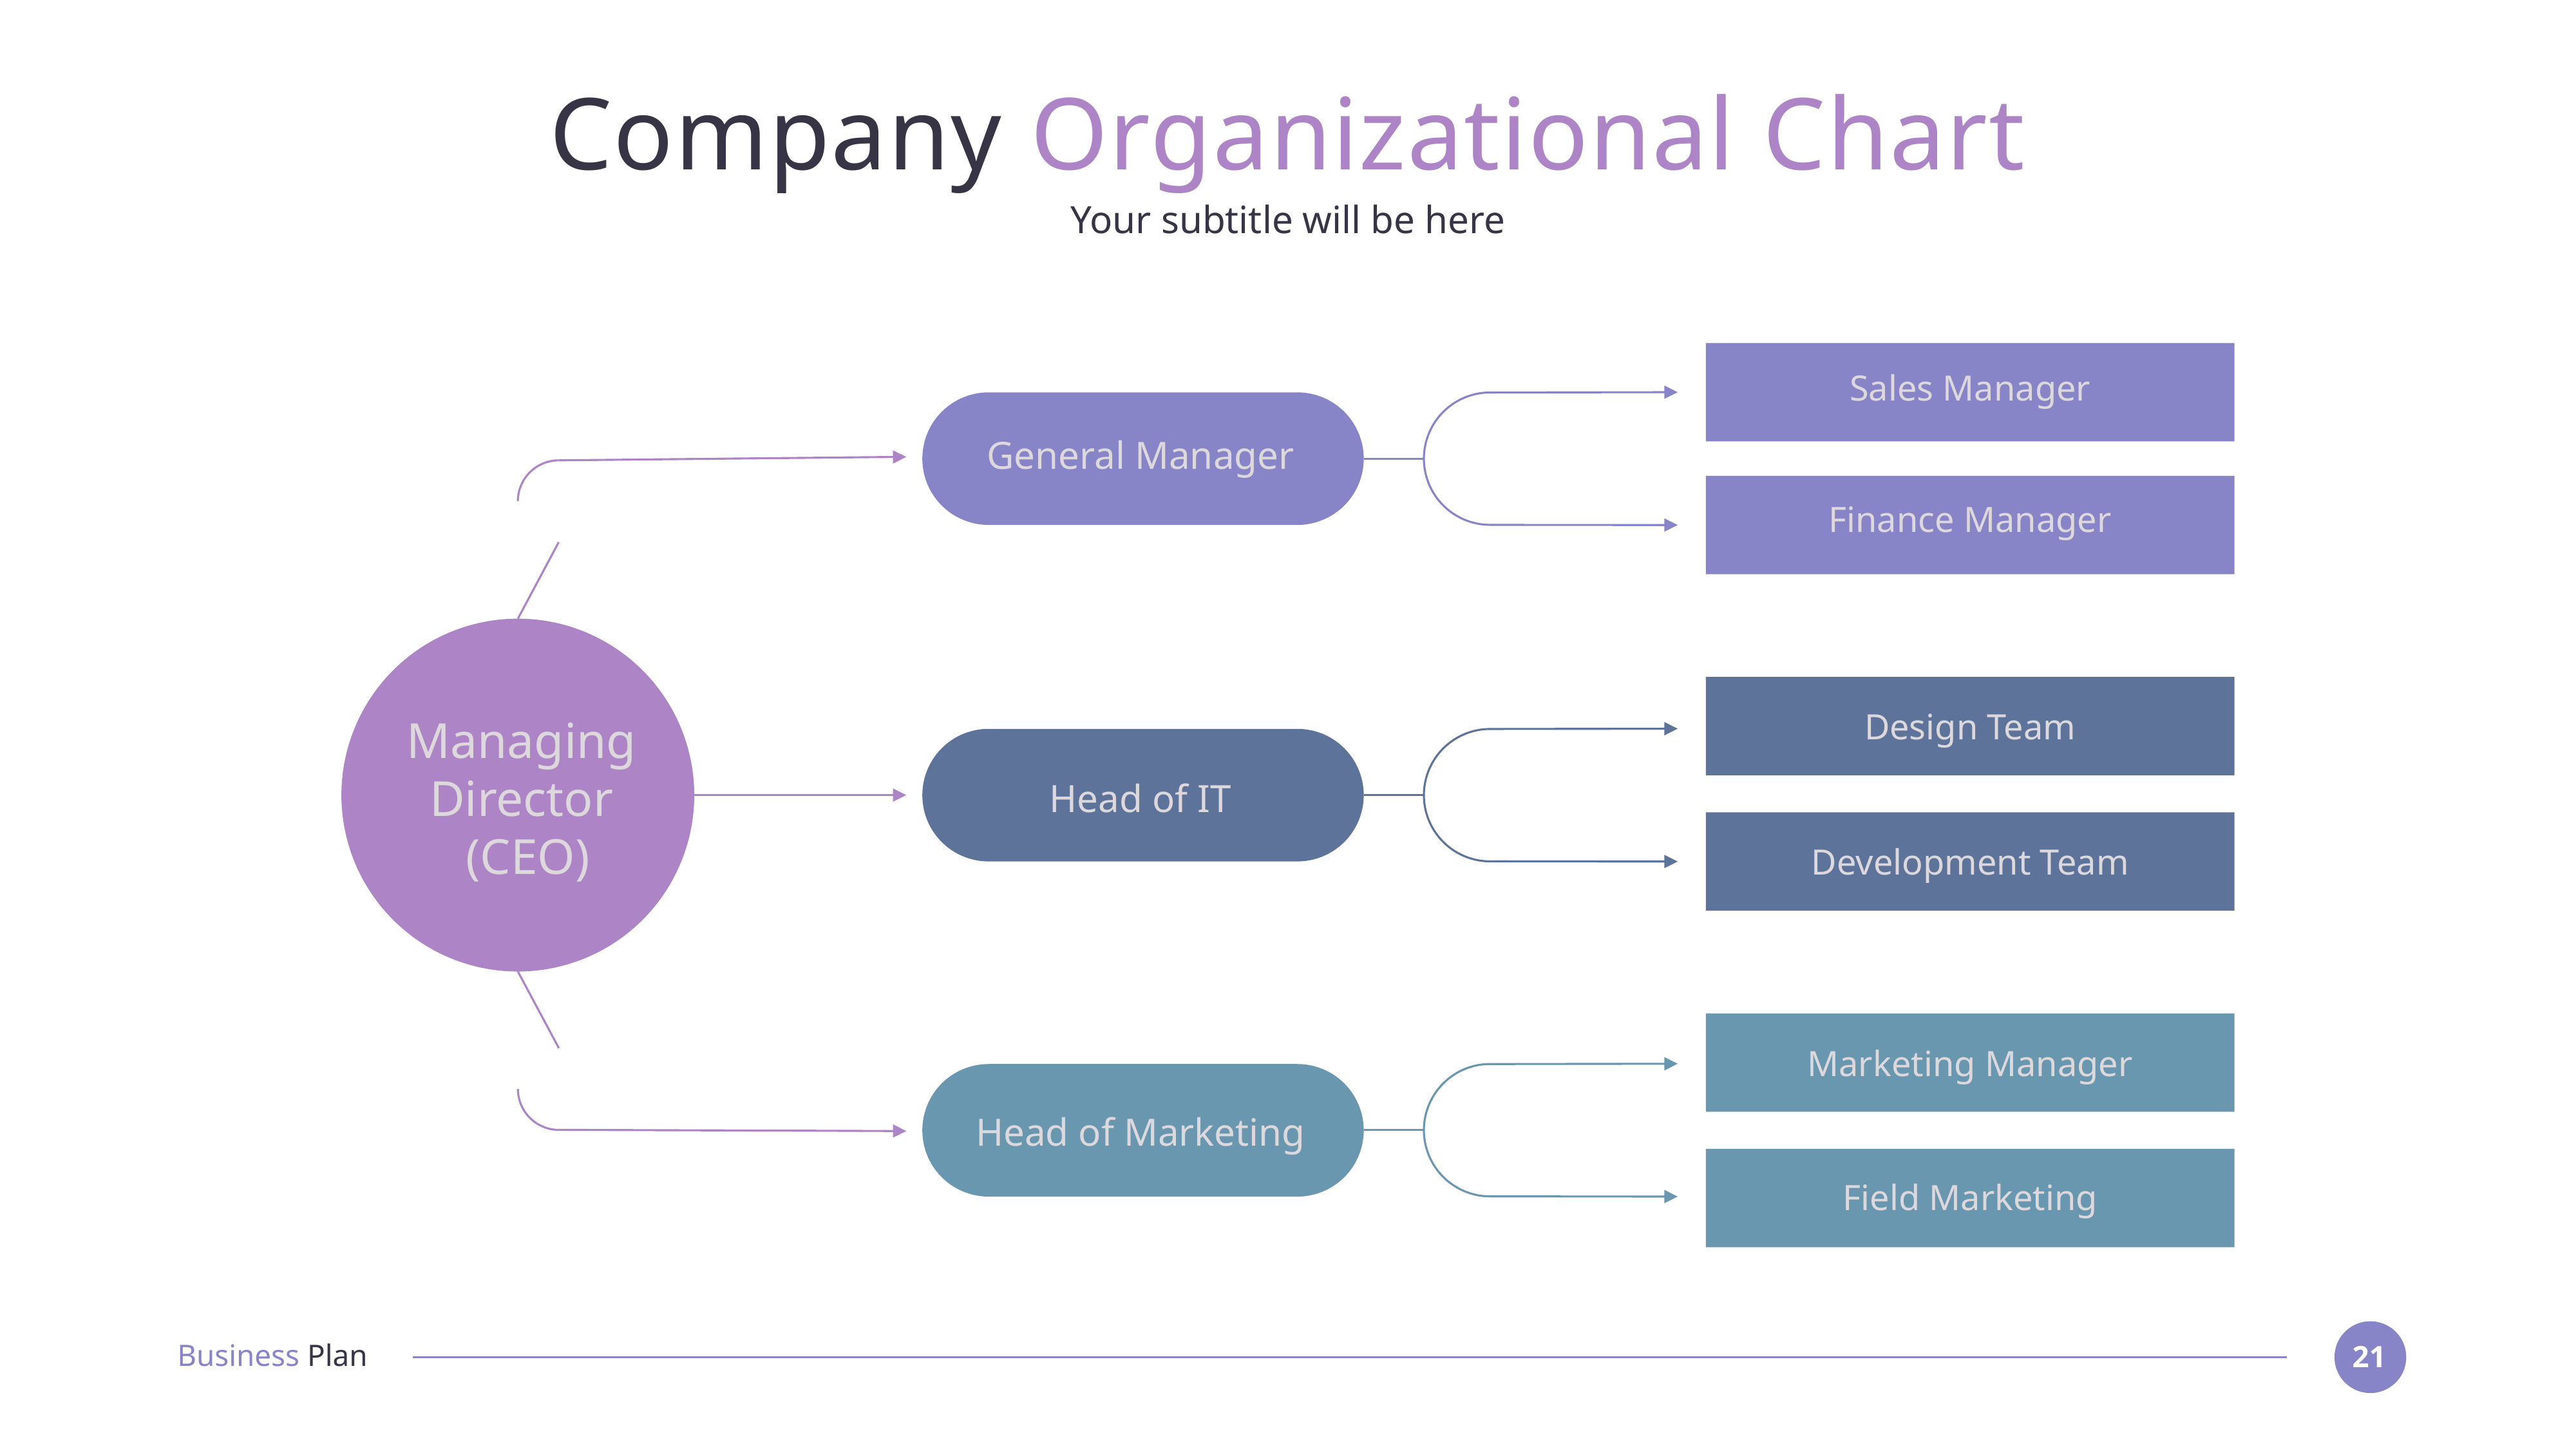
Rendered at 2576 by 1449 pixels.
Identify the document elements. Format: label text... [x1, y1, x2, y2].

text_box General Manager [954, 431, 1327, 477]
text_box [1705, 676, 2235, 776]
text_box Marketing Manager [1784, 1041, 2157, 1084]
text_box Sales Manager [1784, 366, 2157, 408]
text_box Finance Manager [1784, 497, 2157, 540]
text_box [365, 884, 671, 972]
text_box [341, 715, 359, 875]
text_box [1423, 392, 1490, 526]
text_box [558, 457, 907, 460]
text_box Field Marketing [1784, 1175, 2157, 1217]
text_box [922, 392, 1365, 526]
text_box [517, 1088, 559, 1130]
text_box [1705, 1013, 2235, 1112]
text_box [363, 618, 673, 710]
text_box [1705, 1148, 2235, 1248]
text_box [1705, 475, 2235, 575]
text_box Development Team [1784, 840, 2157, 882]
text_box [922, 1063, 1365, 1198]
text_box Head of Marketing [954, 1108, 1327, 1153]
text_box Managing Director (CEO) [359, 710, 683, 884]
text_box Head of IT [954, 775, 1327, 820]
text_box [1705, 343, 2235, 442]
text_box [922, 728, 1365, 862]
text_box [1423, 1063, 1490, 1197]
text_box [683, 732, 696, 858]
text_box [1423, 728, 1490, 862]
title Company Organizational Chart [177, 70, 2399, 193]
text_box [517, 460, 559, 502]
text_box Design Team [1784, 705, 2157, 747]
list Your subtitle will be here [177, 196, 2399, 243]
text_box [1705, 811, 2235, 911]
